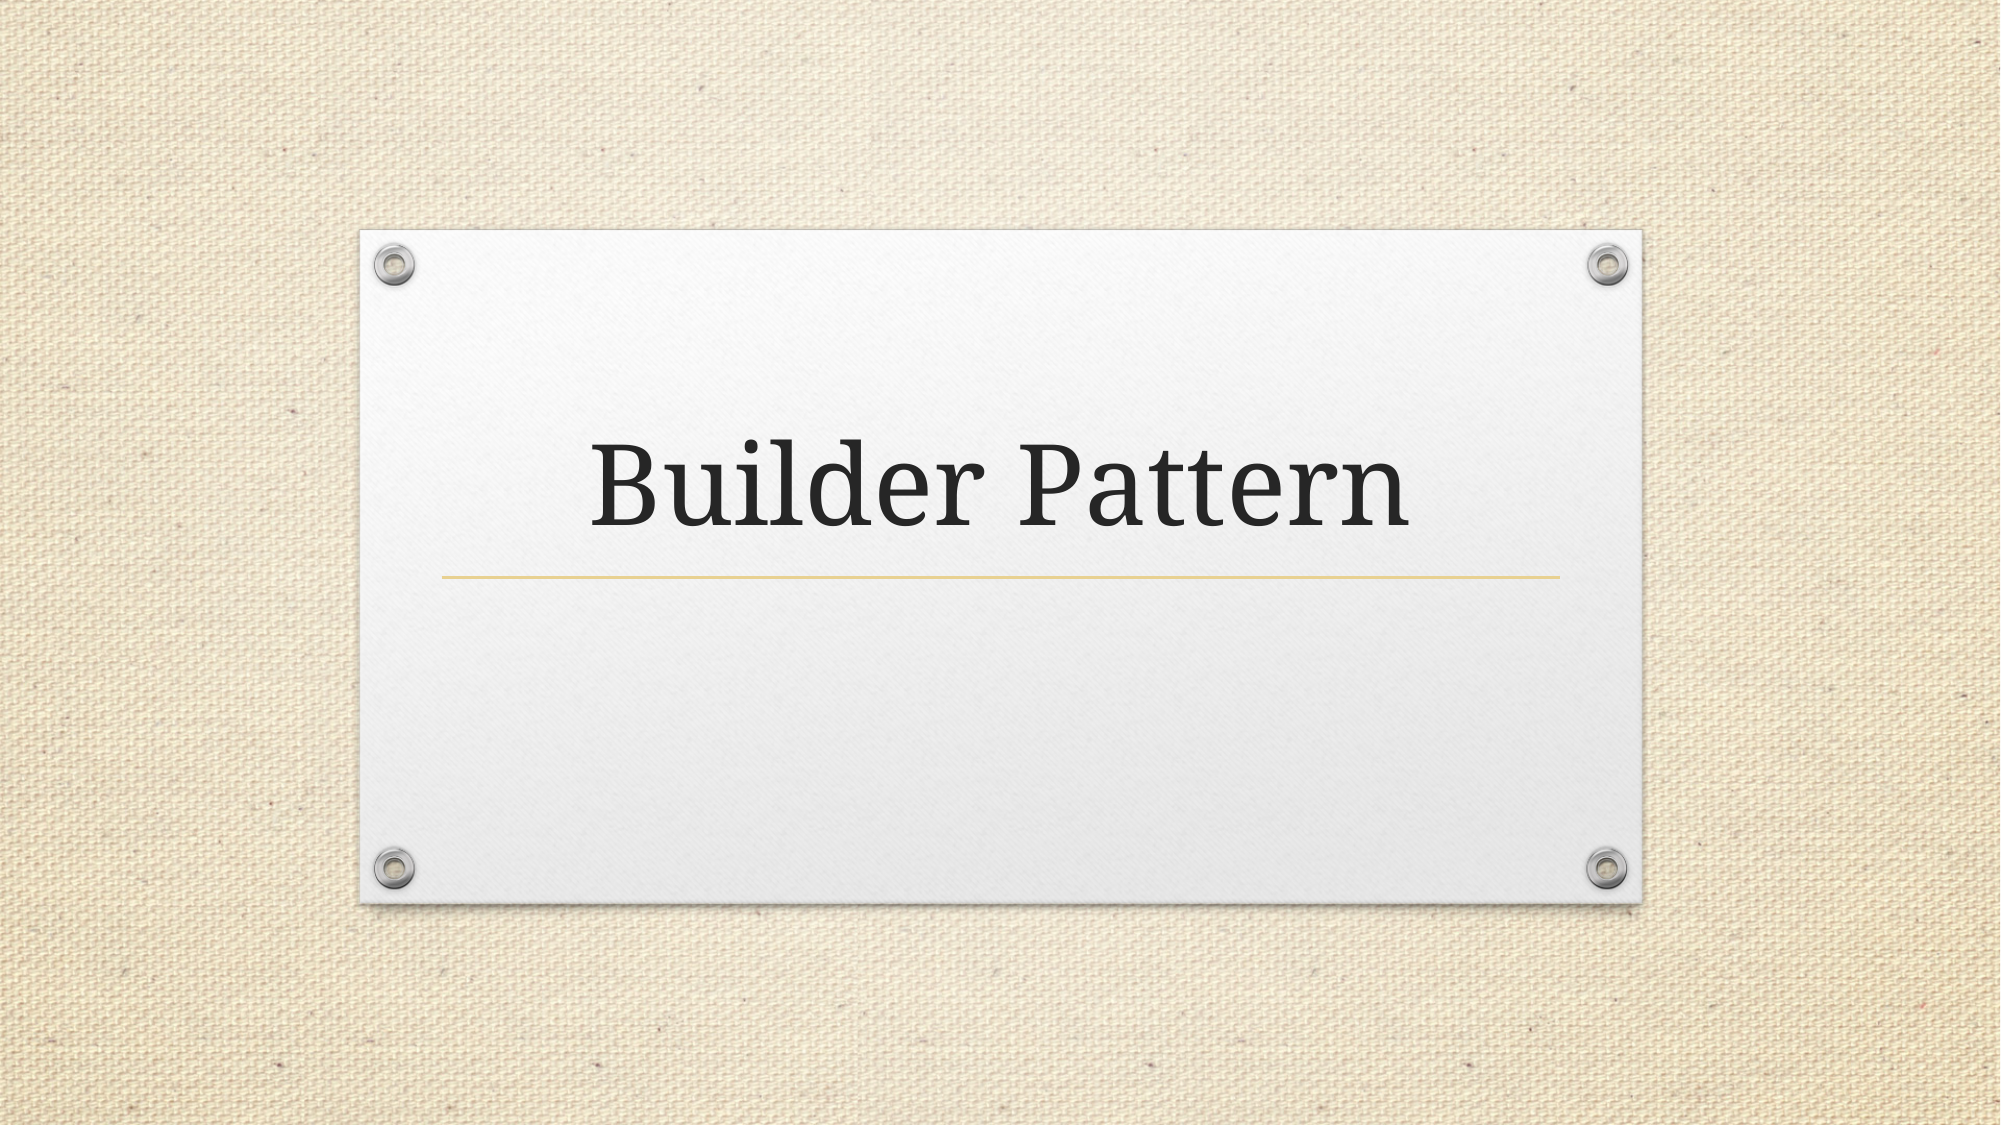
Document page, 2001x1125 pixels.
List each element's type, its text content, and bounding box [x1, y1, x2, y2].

title Builder Pattern [441, 306, 1560, 556]
picture [0, 0, 2001, 1125]
